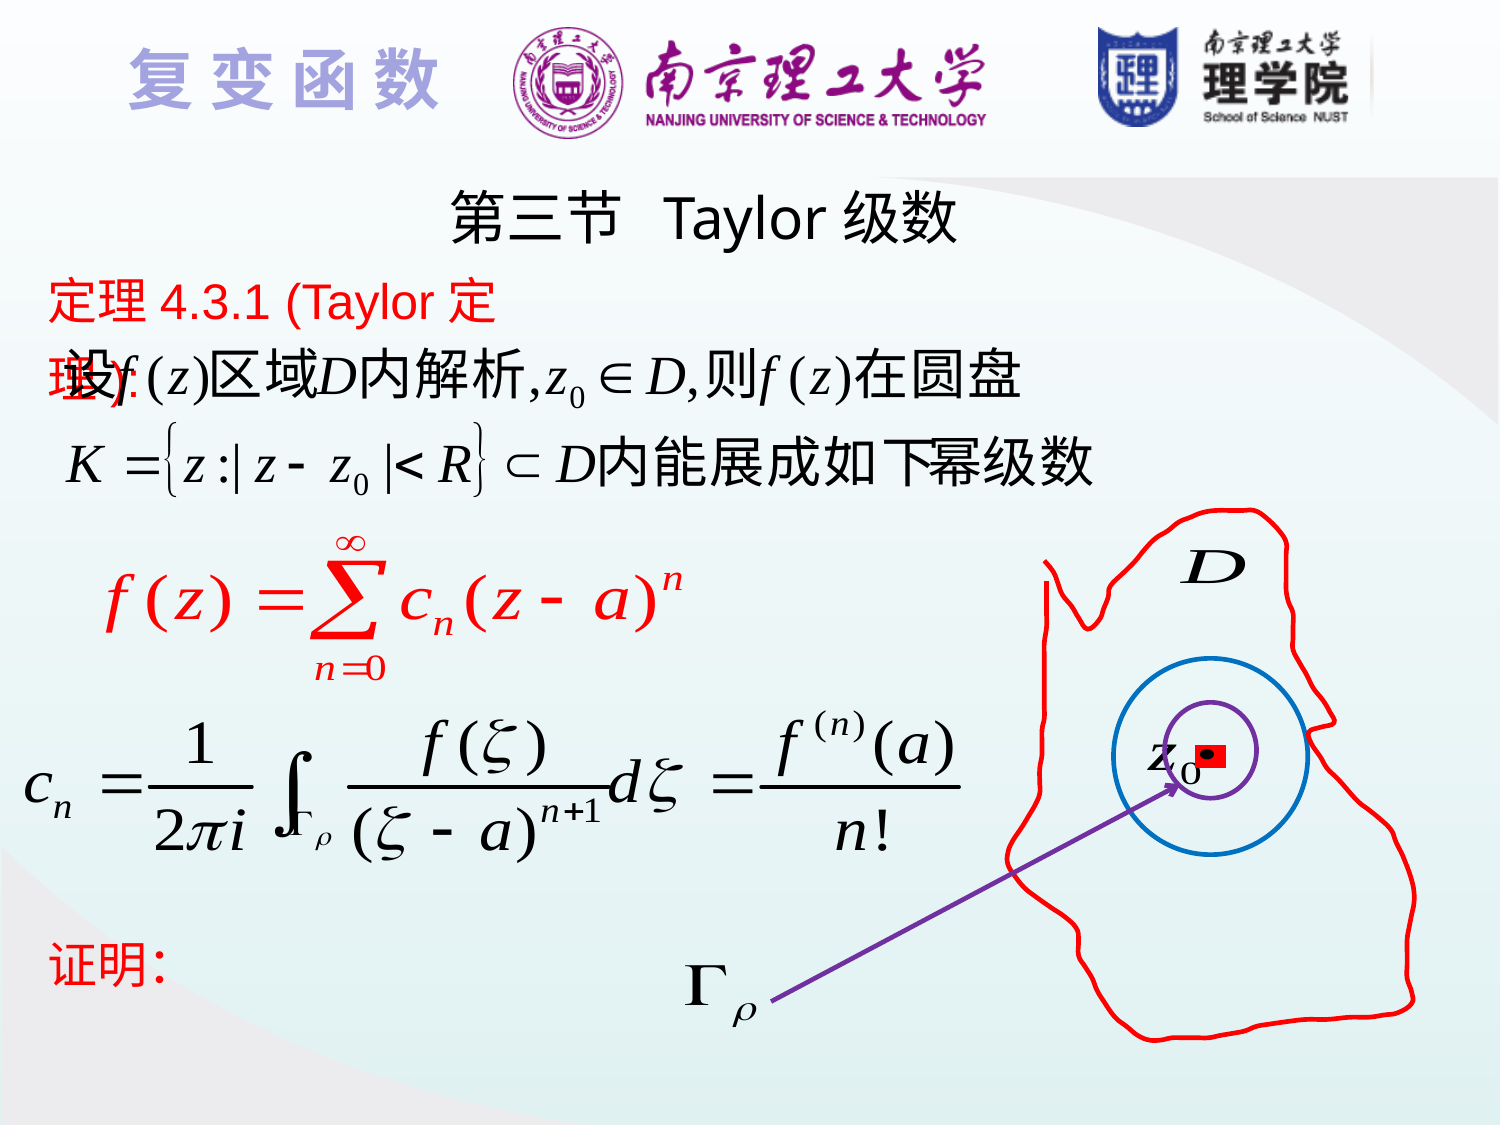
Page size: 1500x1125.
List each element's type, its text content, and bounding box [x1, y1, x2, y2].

text_box 定理4.3.1 (Taylor定理): [33, 243, 578, 415]
text_box [1038, 508, 1416, 1042]
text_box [1195, 744, 1227, 768]
picture [513, 27, 987, 139]
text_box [673, 944, 772, 1041]
text_box [1178, 701, 1258, 799]
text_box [56, 334, 1116, 510]
text_box 证明： [33, 908, 190, 1079]
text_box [1164, 537, 1263, 593]
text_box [770, 784, 1181, 1002]
text_box 第三节 Taylor级数 [434, 173, 1116, 259]
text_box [80, 512, 705, 694]
picture [1098, 27, 1374, 127]
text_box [14, 694, 973, 875]
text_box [1133, 714, 1216, 799]
